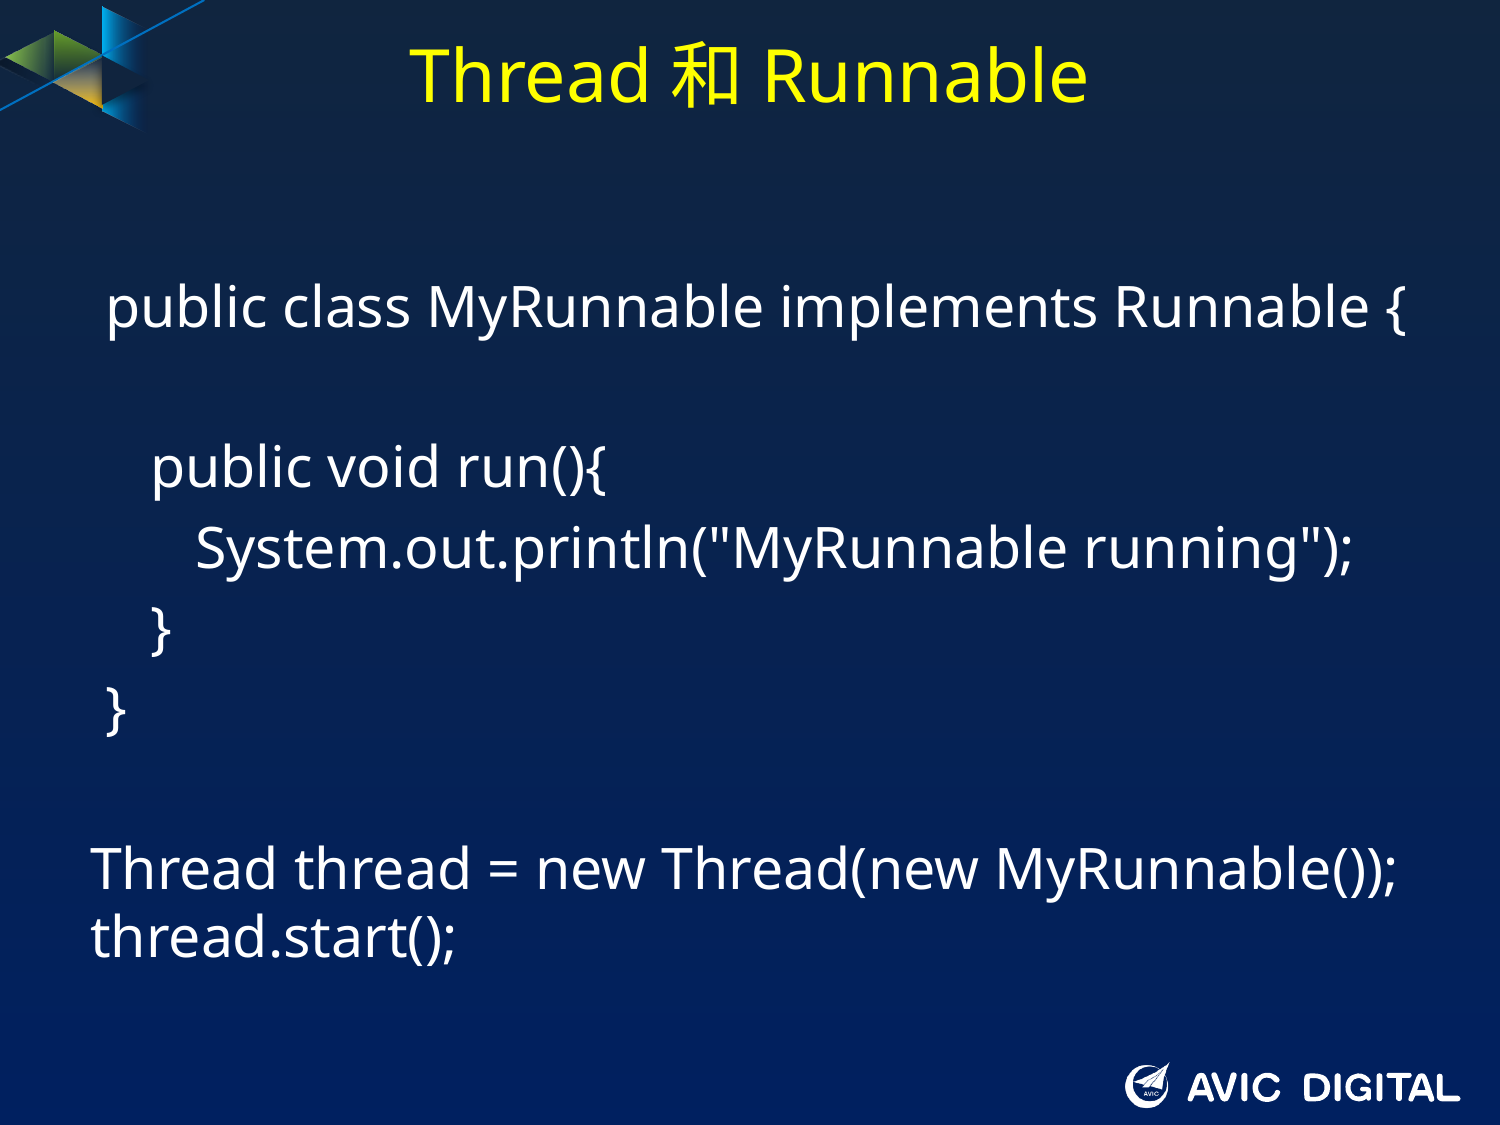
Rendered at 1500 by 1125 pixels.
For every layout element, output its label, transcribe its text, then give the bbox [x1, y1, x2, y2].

picture [1116, 1058, 1180, 1110]
list public class MyRunnable implements Runnable { public void run(){ System.out.println("MyRunnable running"); } } Thread thread = new Thread(new MyRunnable()); thread.start(); [75, 262, 1425, 1005]
title Thread和Runnable [75, 21, 1425, 126]
